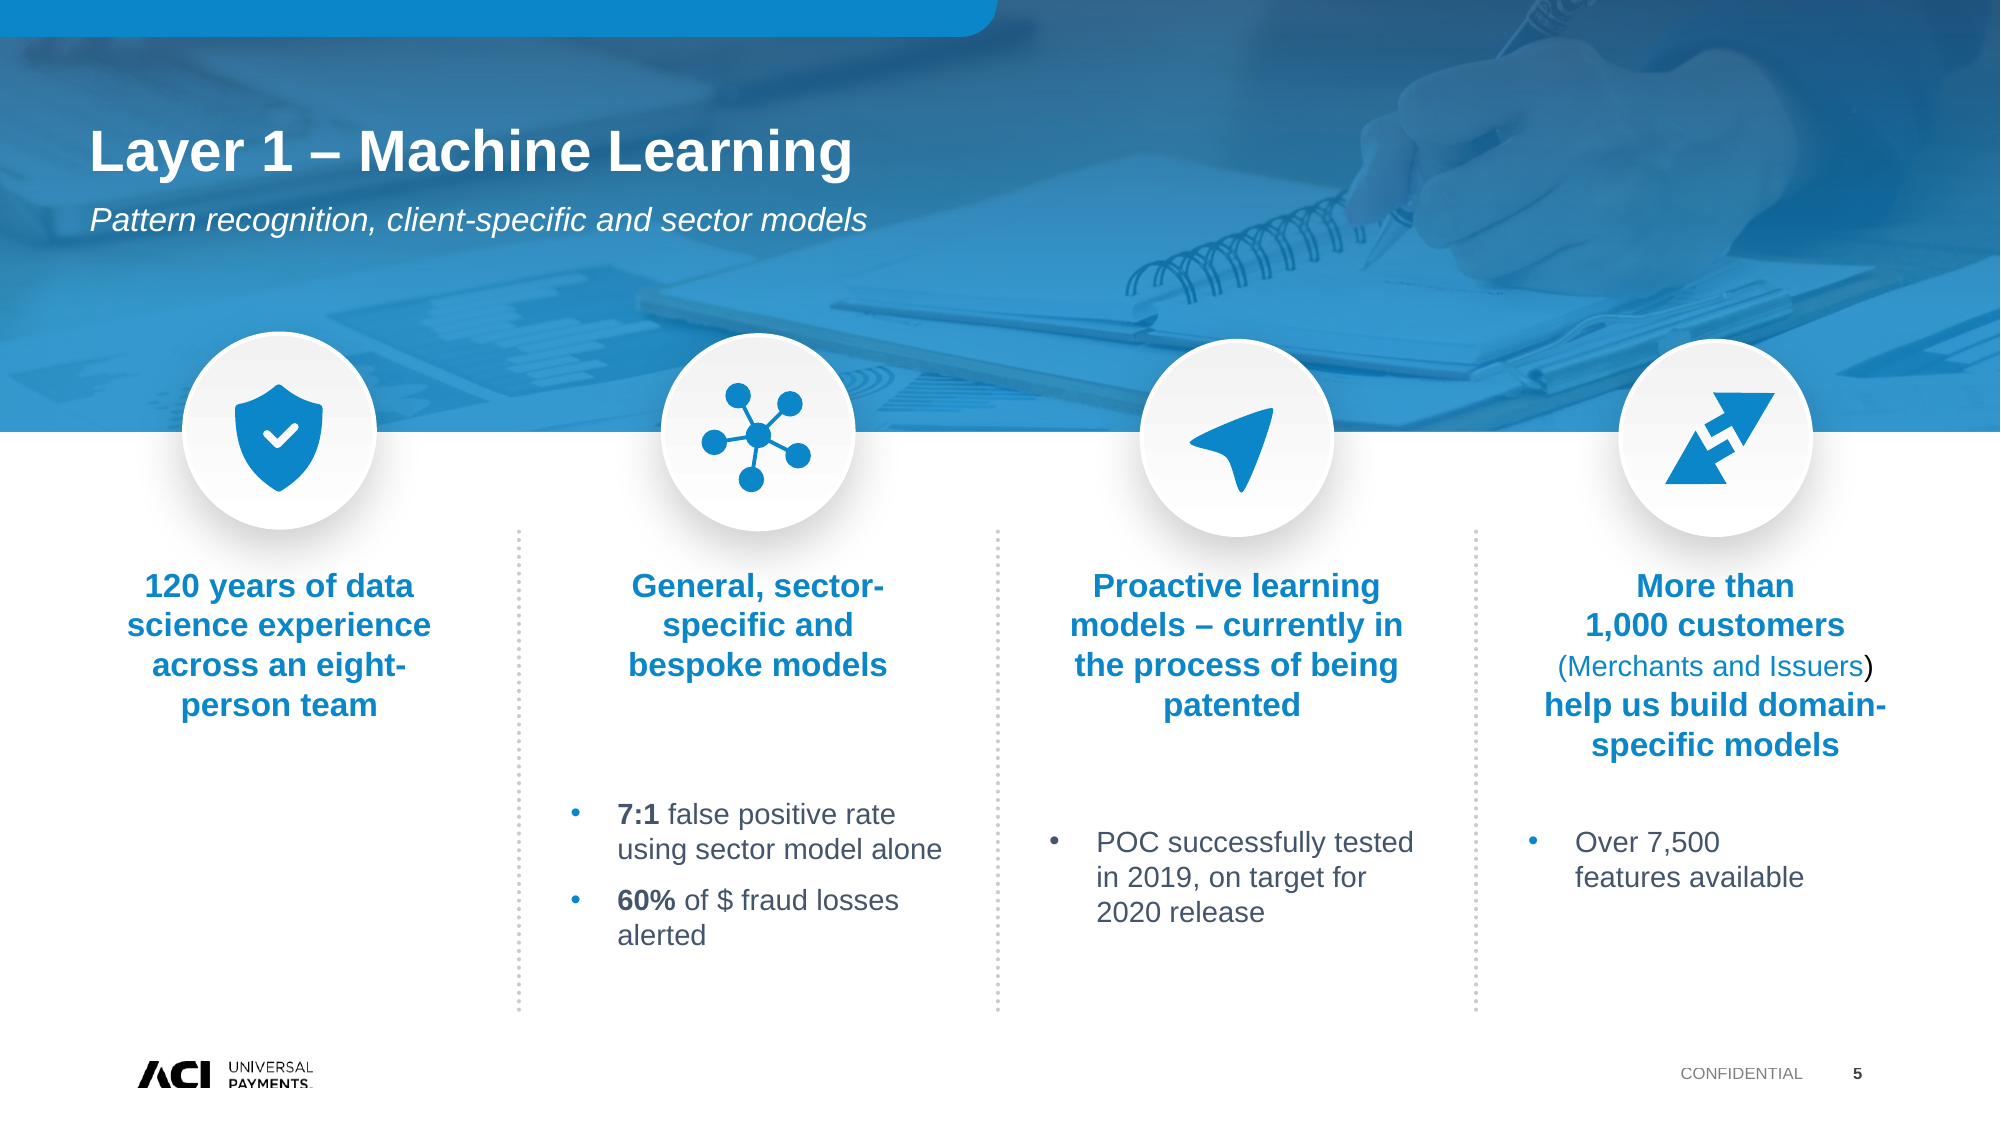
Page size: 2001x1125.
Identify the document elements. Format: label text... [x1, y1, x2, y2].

text_box 120 years of data science experience across an eight- person team [91, 563, 468, 1010]
text_box General, sector-specific and bespoke models 7:1 false positive rate using sector model alone 60% of $ fraud losses alerted [570, 563, 947, 1010]
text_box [1141, 340, 1333, 535]
text_box Proactive learning models – currently in the process of being patented POC successfully tested in 2019, on target for 2020 release [1048, 563, 1425, 1010]
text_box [1620, 340, 1811, 535]
slide_number 5 [1804, 1058, 1863, 1088]
footer Confidential [716, 1058, 1804, 1088]
picture [0, 0, 2000, 432]
text_box More than 1,000 customers (Merchants and Issuers) help us build domain-specific models Over 7,500 features available [1527, 563, 1904, 1010]
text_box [184, 333, 375, 528]
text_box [662, 335, 854, 530]
